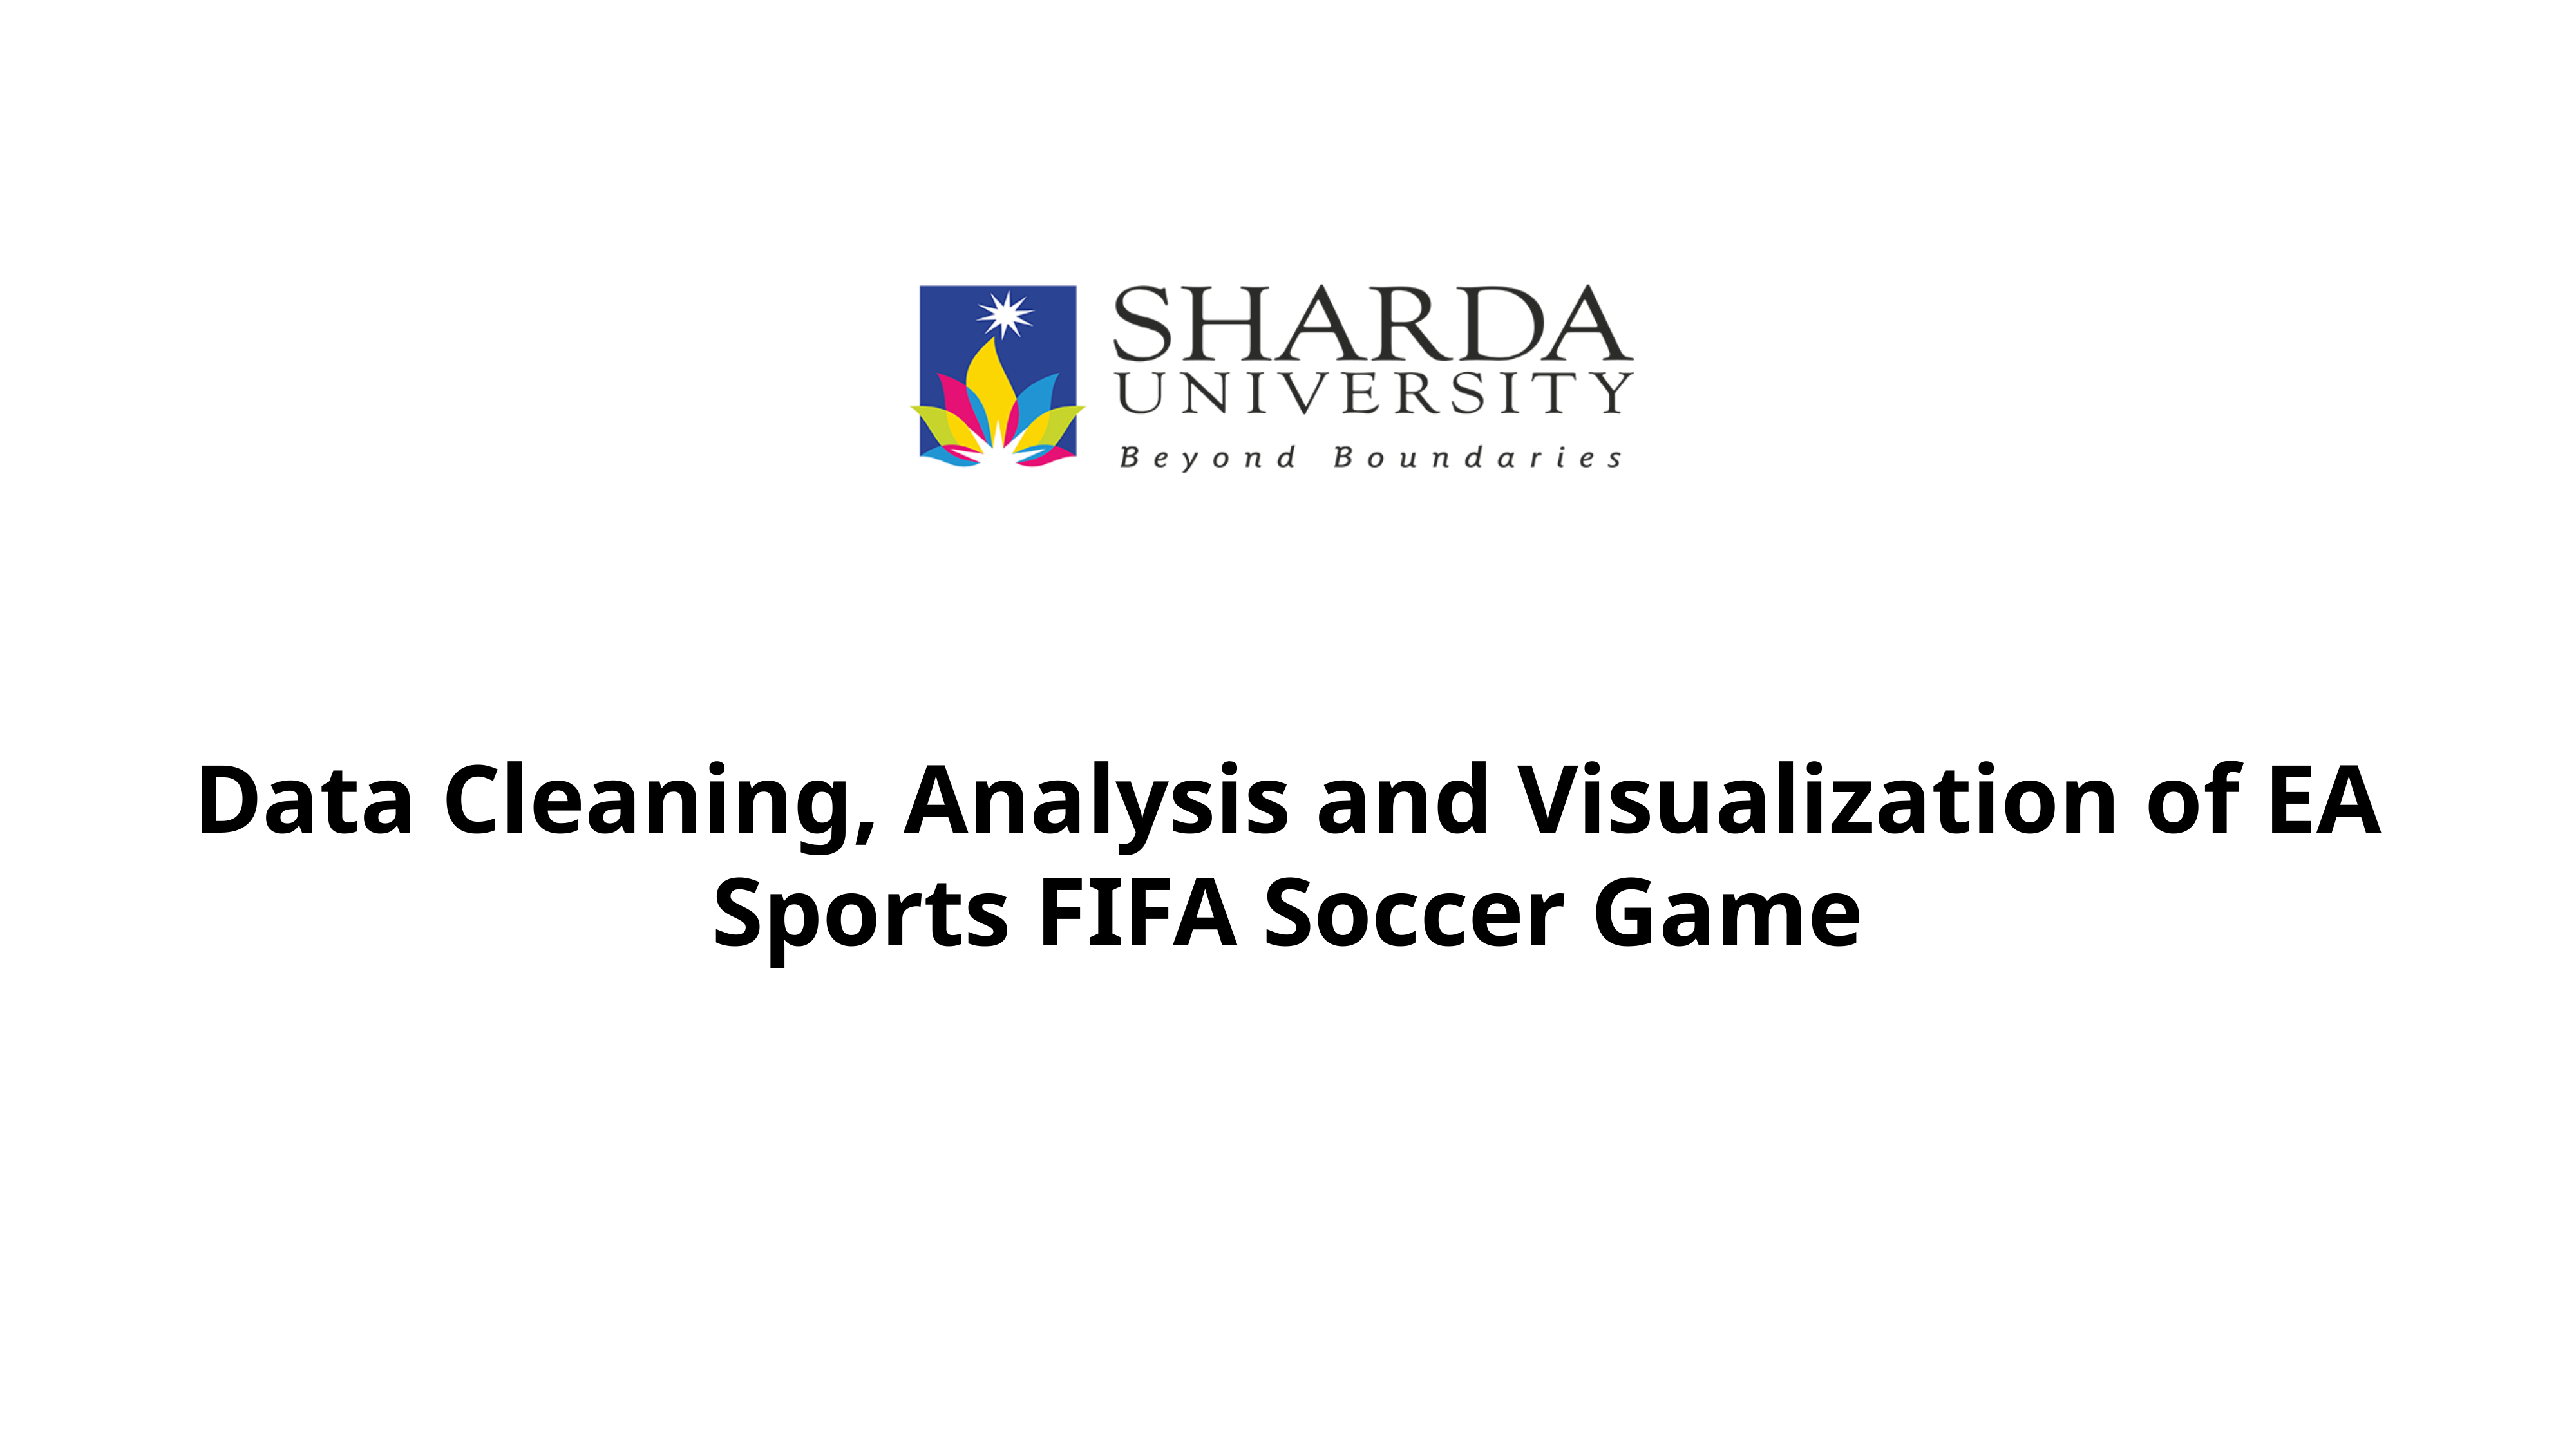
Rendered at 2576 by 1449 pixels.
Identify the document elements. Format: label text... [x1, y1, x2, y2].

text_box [710, 217, 1819, 580]
title Data Cleaning, Analysis and Visualization of EA Sports FIFA Soccer Game [187, 478, 2389, 971]
